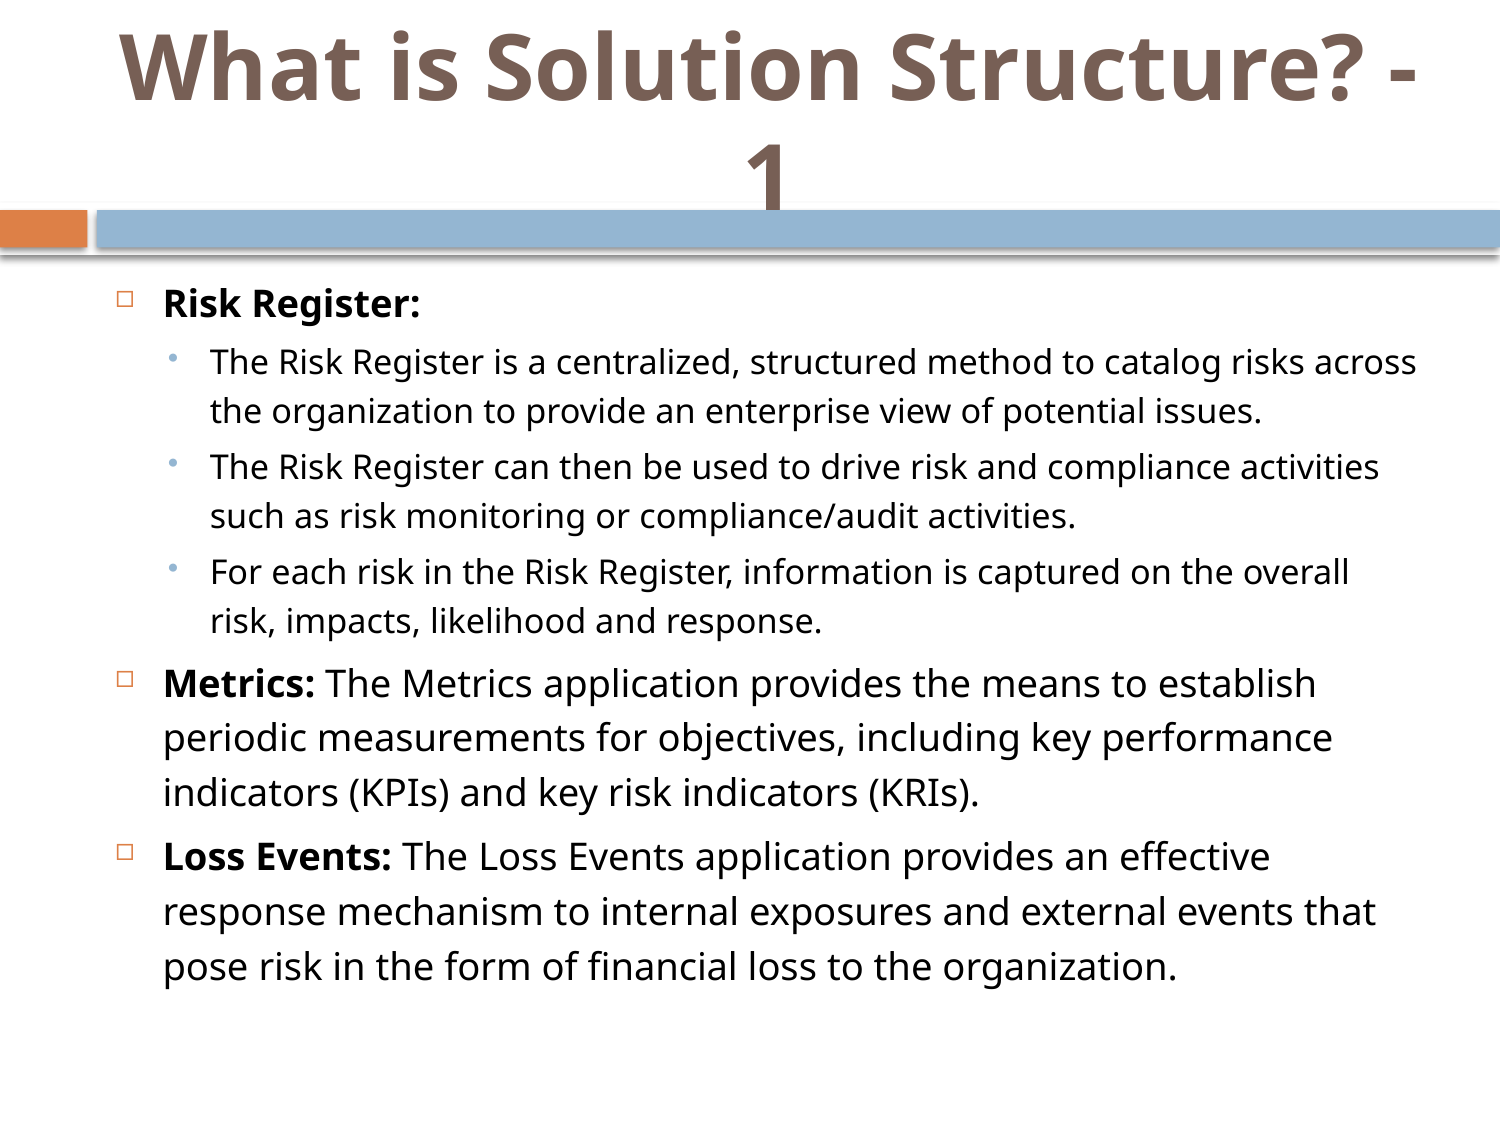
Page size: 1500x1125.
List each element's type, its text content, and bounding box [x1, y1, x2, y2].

list Risk Register: The Risk Register is a centralized, structured method to catalog risks across the organization to provide an enterprise view of potential issues. The Risk Register can then be used to drive risk and compliance activities such as risk monitoring or compliance/audit activities. For each risk in the Risk Register, information is captured on the overall risk, impacts, likelihood and response. Metrics: The Metrics application provides the means to establish periodic measurements for objectives, including key performance indicators (KPIs) and key risk indicators (KRIs). Loss Events: The Loss Events application provides an effective response mechanism to internal exposures and external events that pose risk in the form of financial loss to the organization. [100, 262, 1438, 1000]
title What is Solution Structure? - 1 [100, 37, 1438, 200]
